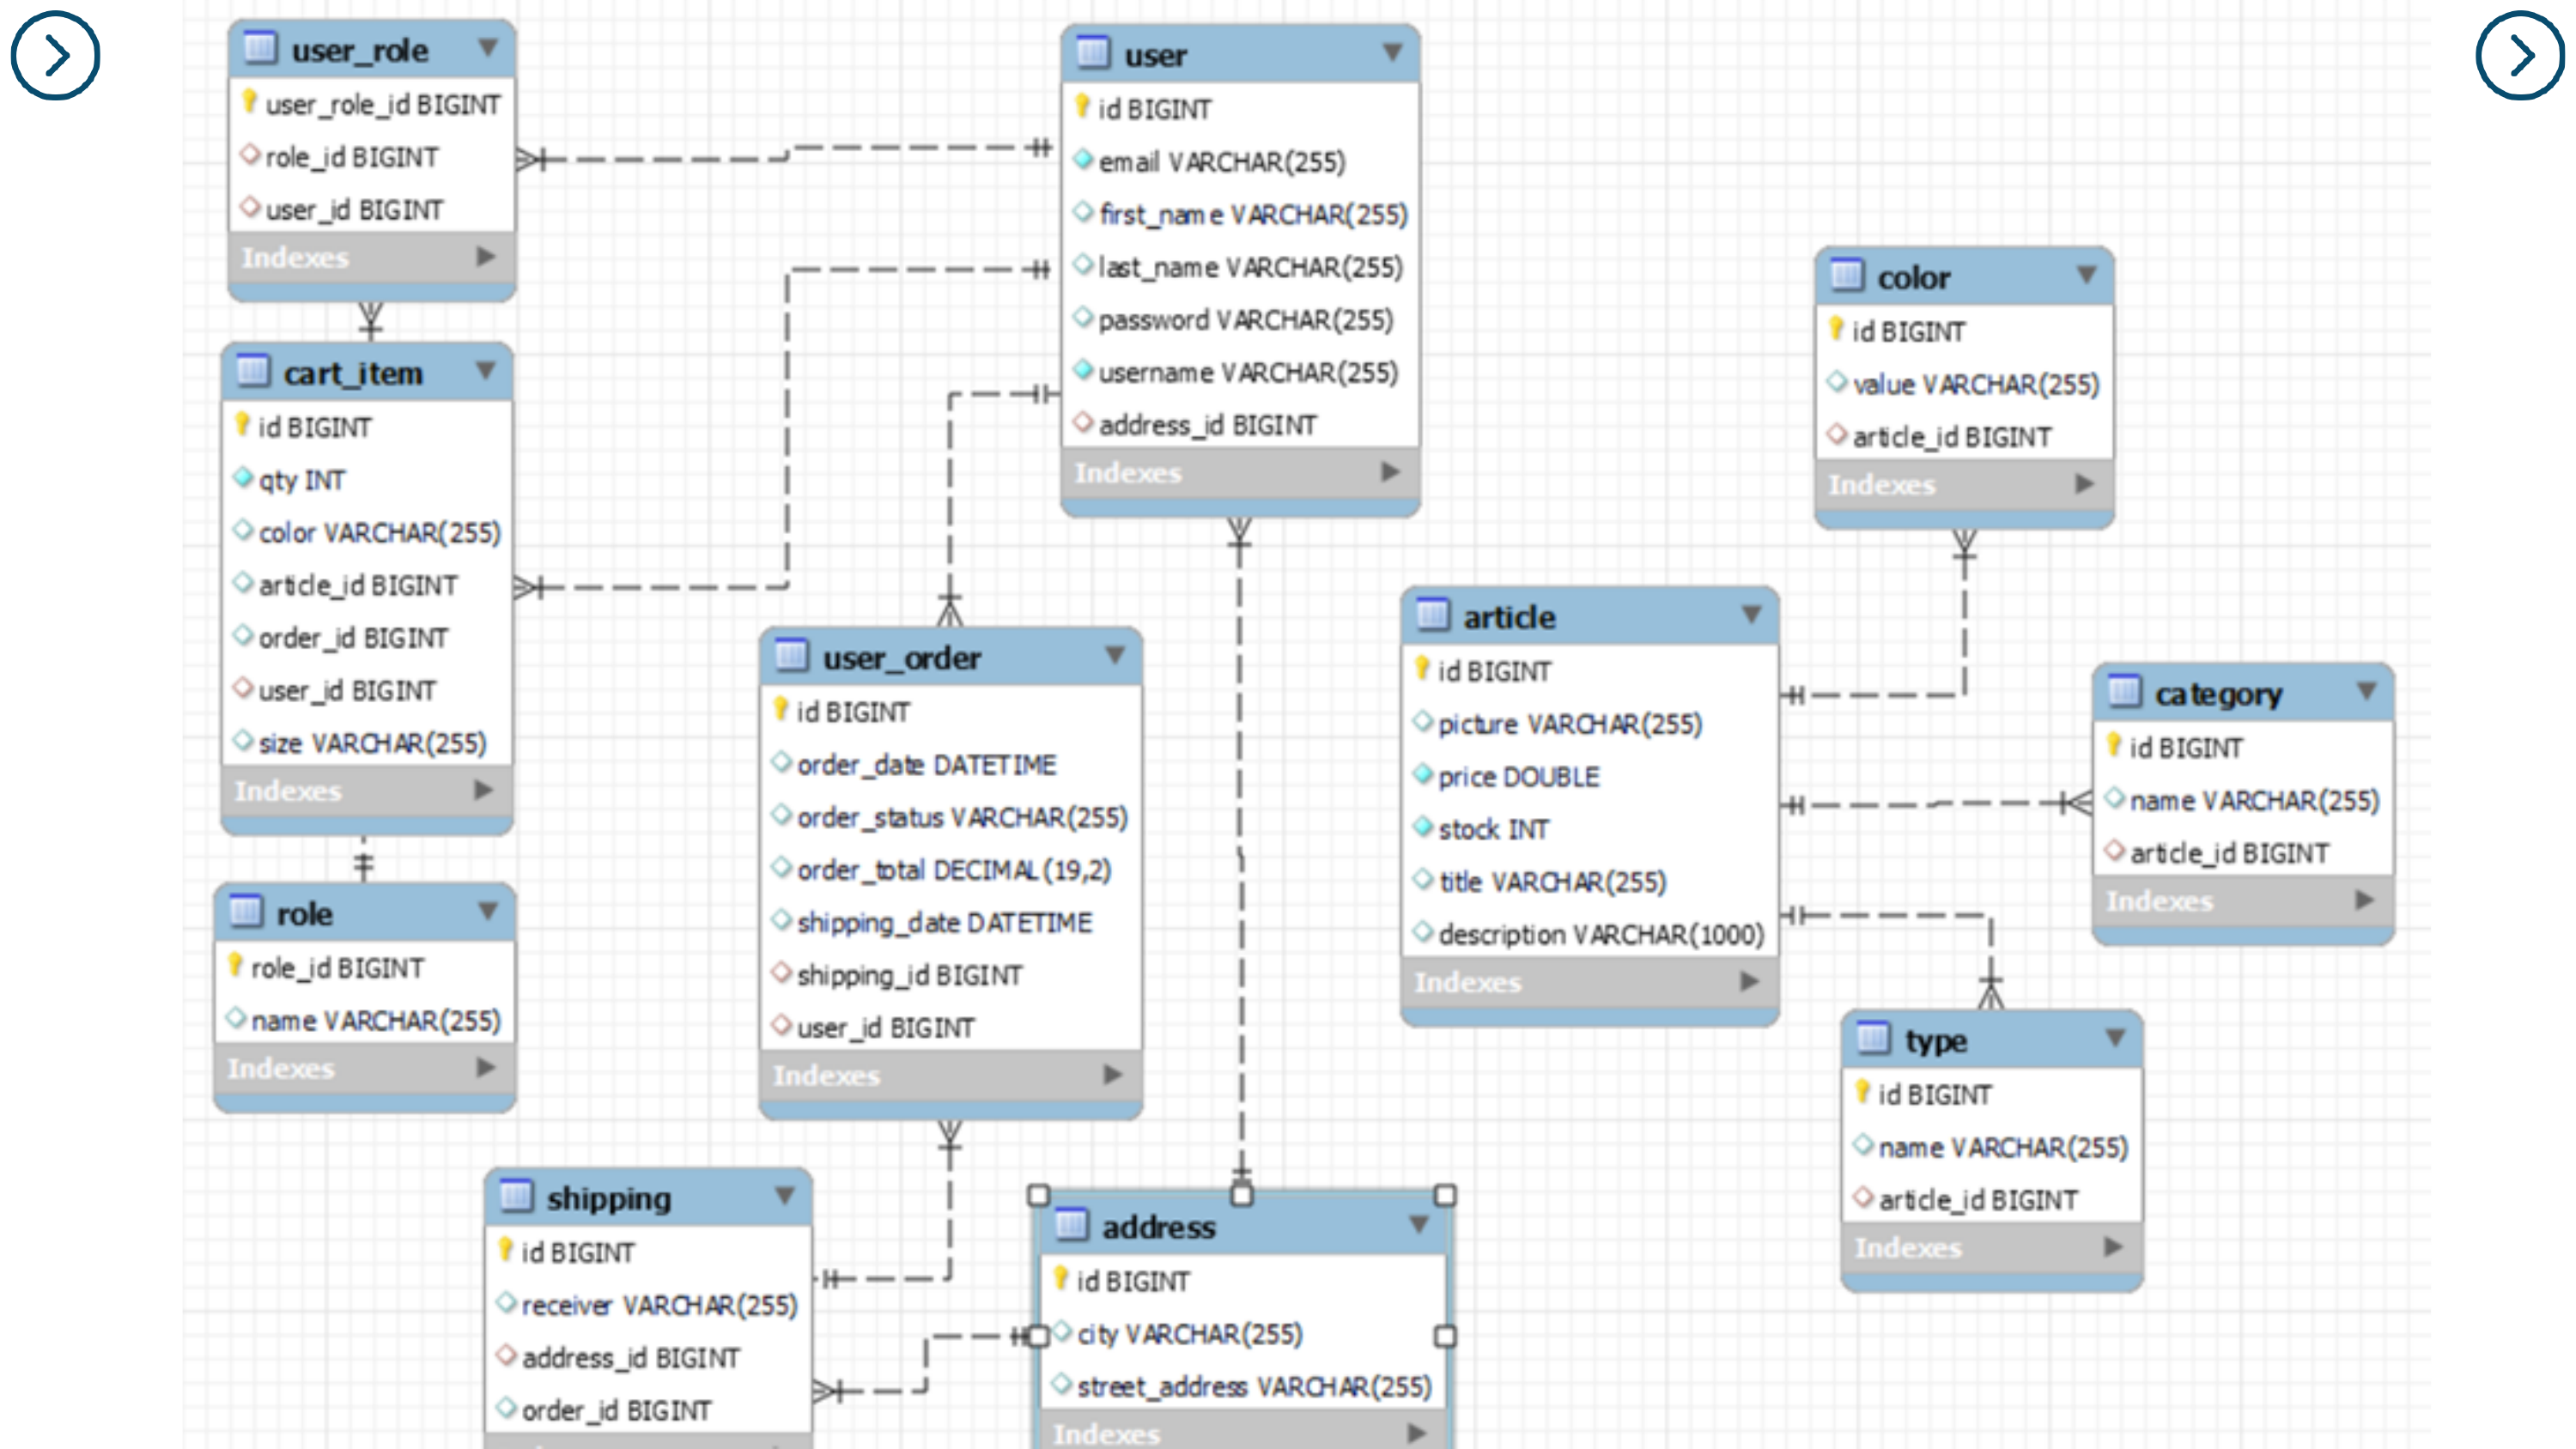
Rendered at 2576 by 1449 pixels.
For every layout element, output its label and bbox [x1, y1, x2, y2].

text_box [2476, 10, 2566, 100]
text_box [10, 10, 100, 100]
text_box [182, 0, 2432, 1449]
